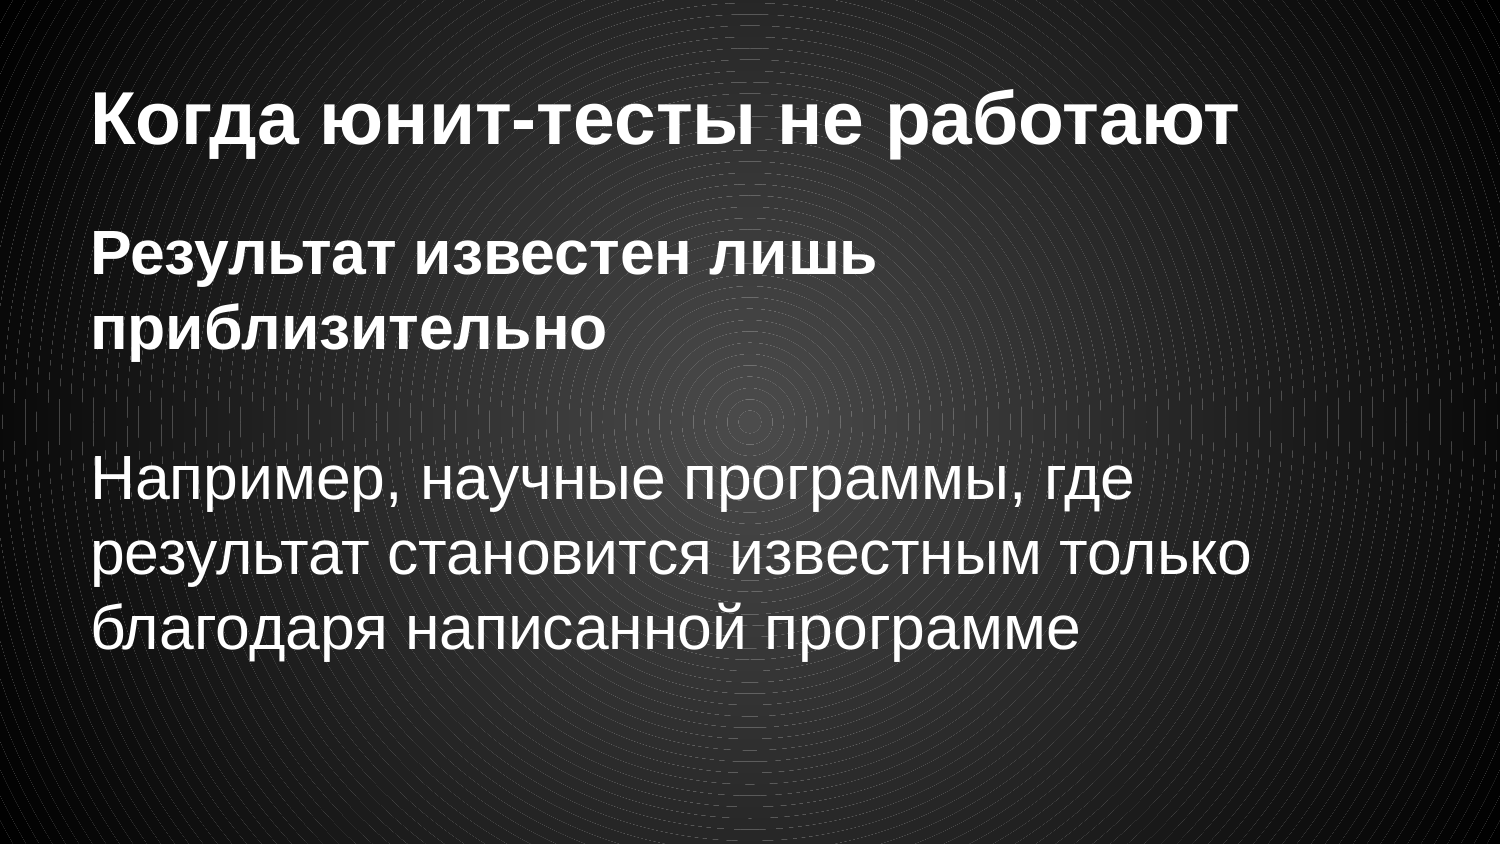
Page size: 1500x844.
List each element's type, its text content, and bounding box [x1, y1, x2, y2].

list Результат известен лишь приблизительно Например, научные программы, где результат становится известным только благодаря написанной программе [75, 196, 1425, 808]
title Когда юнит-тесты не работают [75, 33, 1425, 175]
